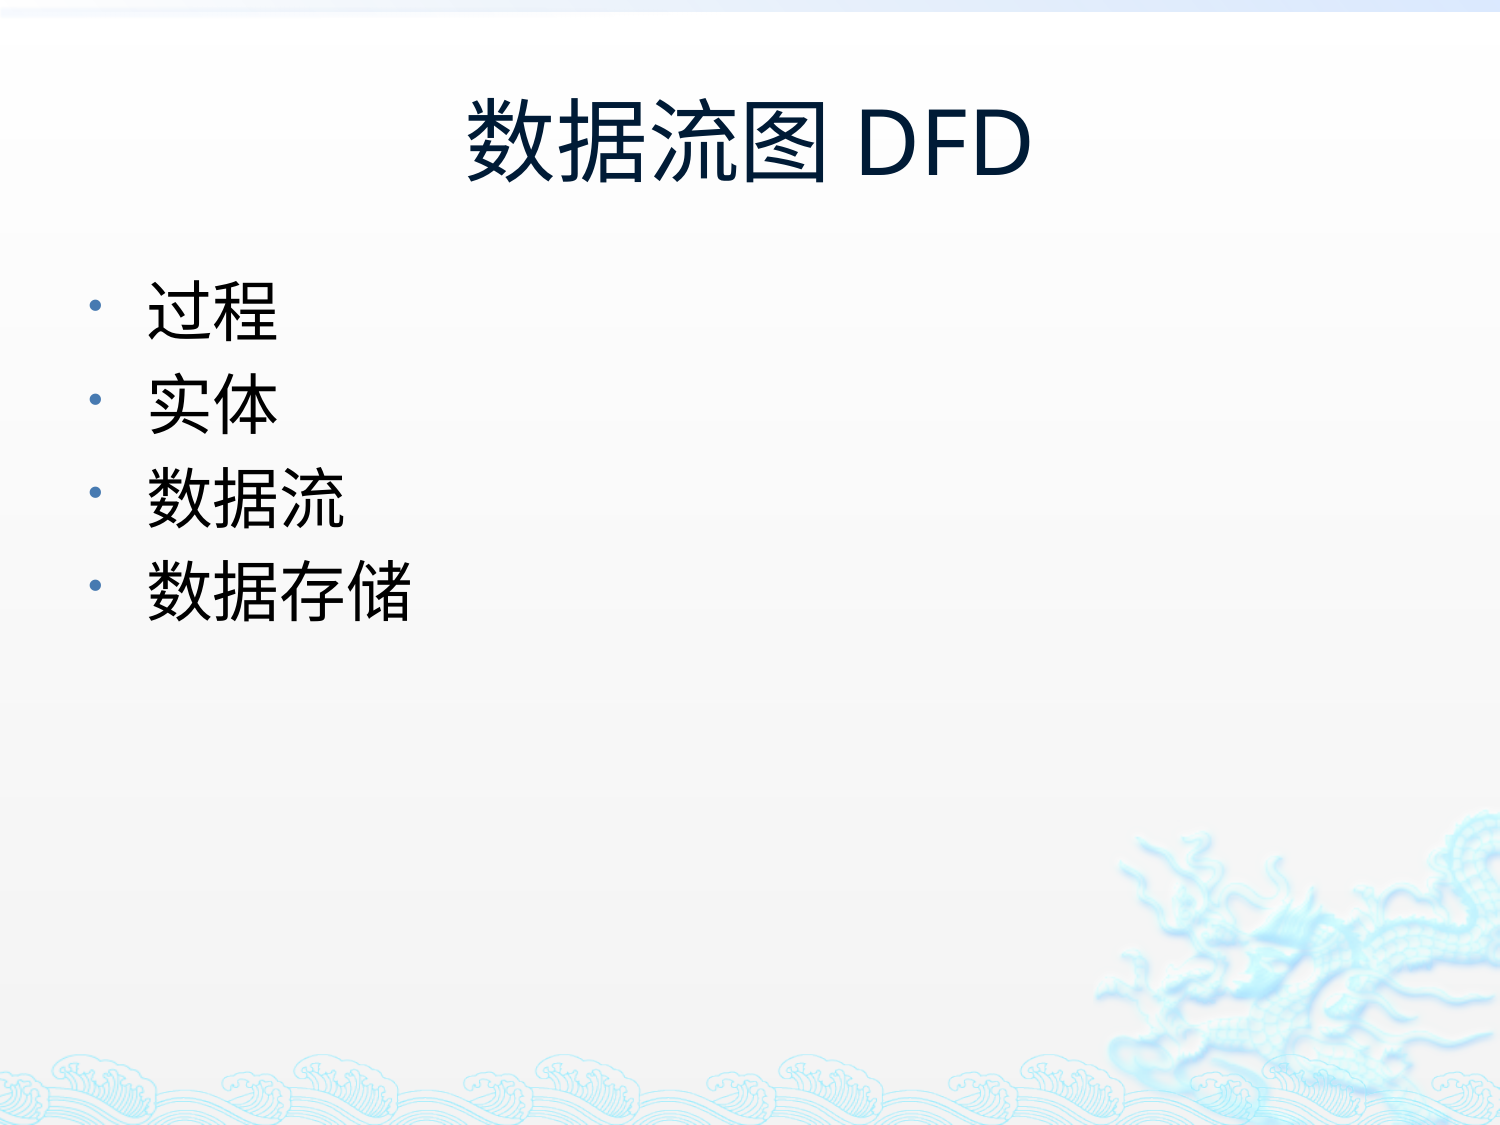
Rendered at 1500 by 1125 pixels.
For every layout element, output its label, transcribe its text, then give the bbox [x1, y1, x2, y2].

list 过程 实体 数据流 数据存储 [75, 262, 1425, 1005]
title 数据流图DFD [75, 45, 1425, 233]
